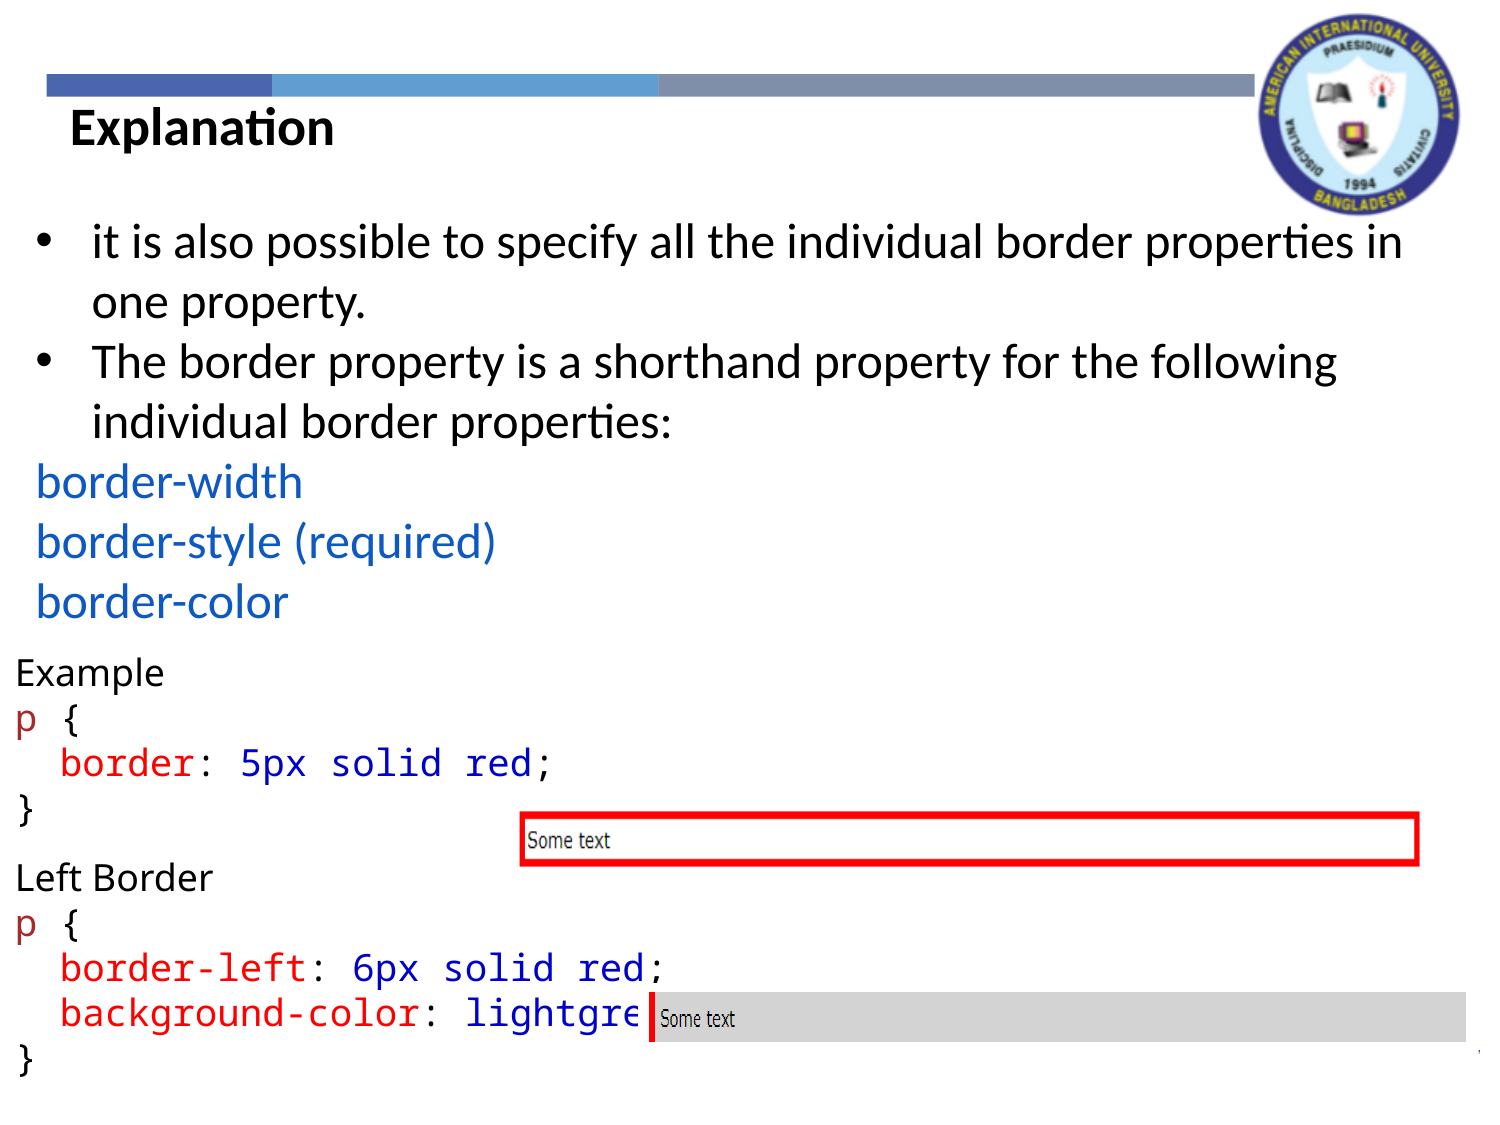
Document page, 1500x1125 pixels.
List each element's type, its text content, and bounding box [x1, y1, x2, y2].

picture [1254, 9, 1465, 201]
text_box Left Border p { border-left: 6px solid red; background-color: lightgrey; } [0, 846, 750, 1087]
text_box it is also possible to specify all the individual border properties in one property. The border property is a shorthand property for the following individual border properties: border-width border-style (required) border-color [20, 201, 1480, 637]
picture [508, 806, 1426, 871]
text_box Example p { border: 5px solid red; } [0, 641, 750, 837]
text_box Explanation [54, 97, 586, 179]
picture [637, 982, 1480, 1055]
